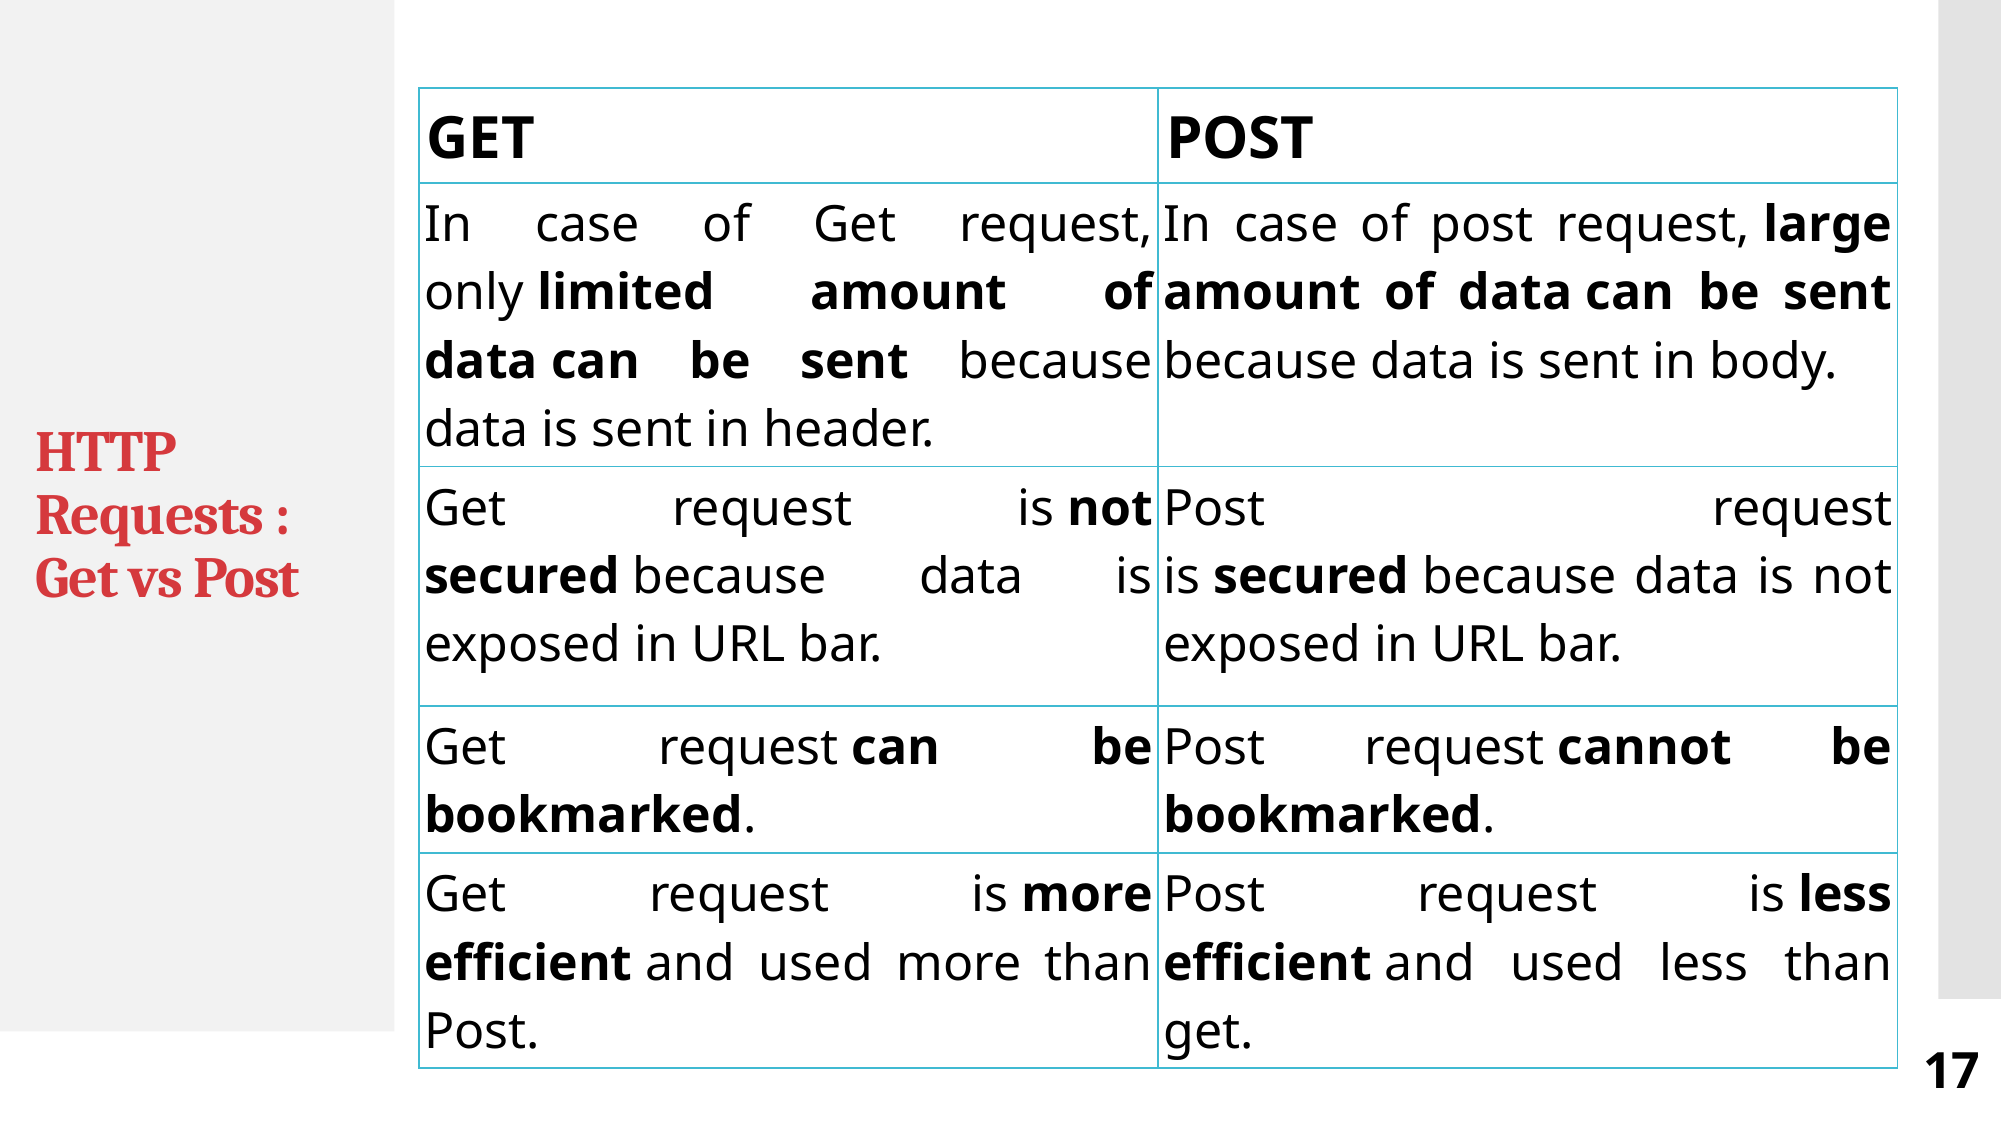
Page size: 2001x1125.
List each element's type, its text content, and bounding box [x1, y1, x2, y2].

table_cell Post request is less efficient and used less than get. [1159, 854, 1897, 1067]
title HTTP Requests : Get vs Post [20, 32, 380, 999]
table_header POST [1159, 89, 1897, 182]
table_header GET [420, 89, 1157, 182]
table_cell Get request is more efficient and used more than Post. [420, 854, 1157, 1067]
table_cell Get request can be bookmarked. [420, 707, 1157, 852]
table_cell Get request is not secured because data is exposed in URL bar. [420, 467, 1157, 705]
table_cell Post request is secured because data is not exposed in URL bar. [1159, 467, 1897, 705]
slide_number 17 [1744, 1042, 1996, 1103]
table_cell In case of post request, large amount of data can be sent because data is sent in body. [1159, 184, 1897, 466]
table_cell In case of Get request, only limited amount of data can be sent because data is sent in header. [420, 184, 1157, 466]
table_cell Post request cannot be bookmarked. [1159, 707, 1897, 852]
